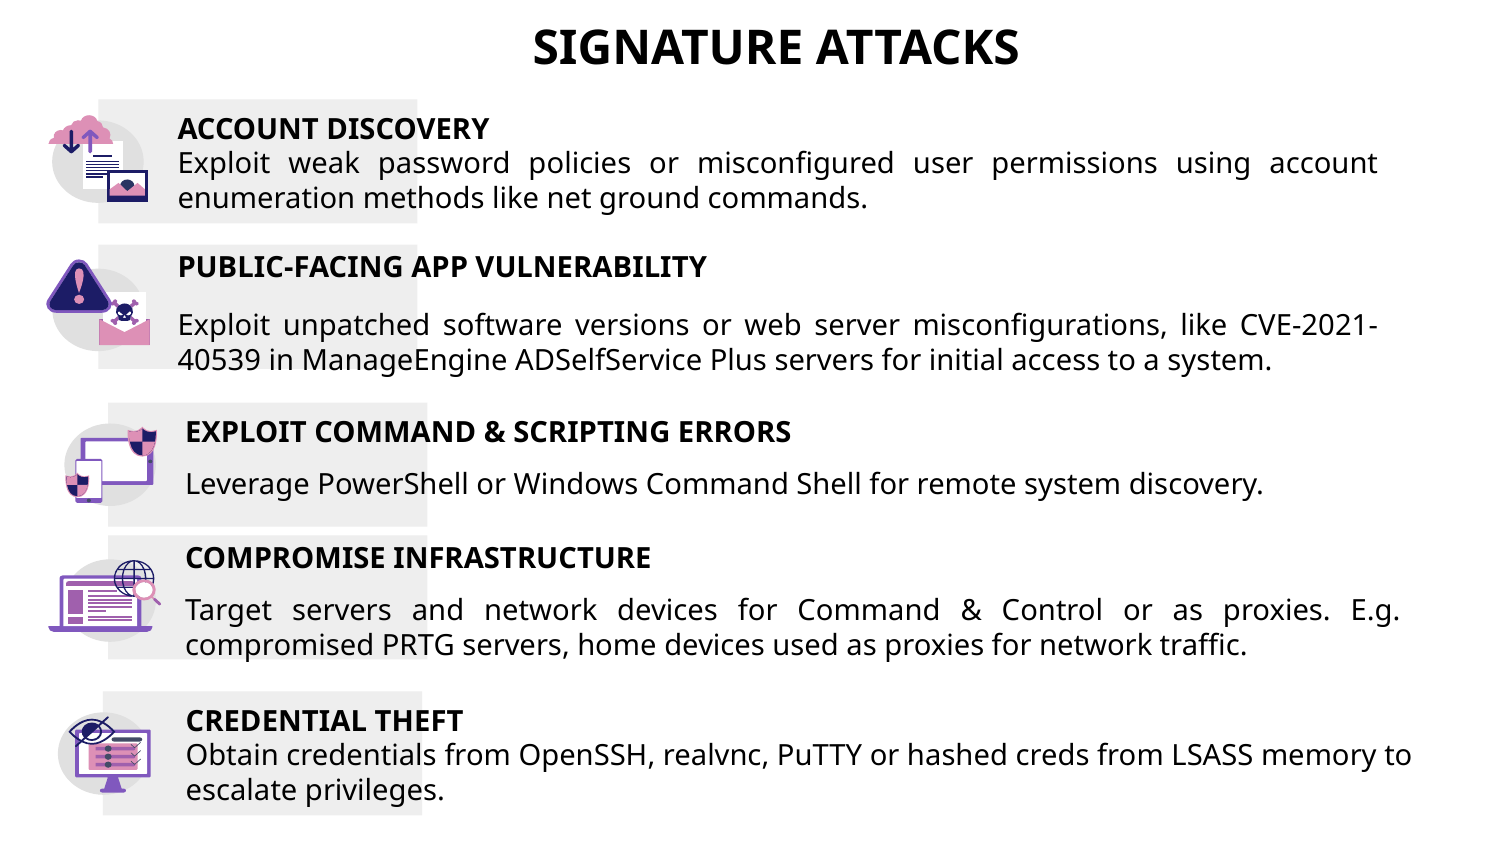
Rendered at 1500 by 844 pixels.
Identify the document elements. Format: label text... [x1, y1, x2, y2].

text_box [43, 244, 418, 370]
text_box SIGNATURE ATTACKS [532, 28, 1059, 62]
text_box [177, 250, 1394, 386]
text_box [184, 415, 1414, 517]
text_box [57, 691, 423, 816]
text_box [185, 704, 1414, 806]
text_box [177, 112, 1380, 214]
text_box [64, 402, 428, 527]
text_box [184, 541, 1414, 666]
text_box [48, 535, 428, 660]
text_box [48, 99, 418, 224]
